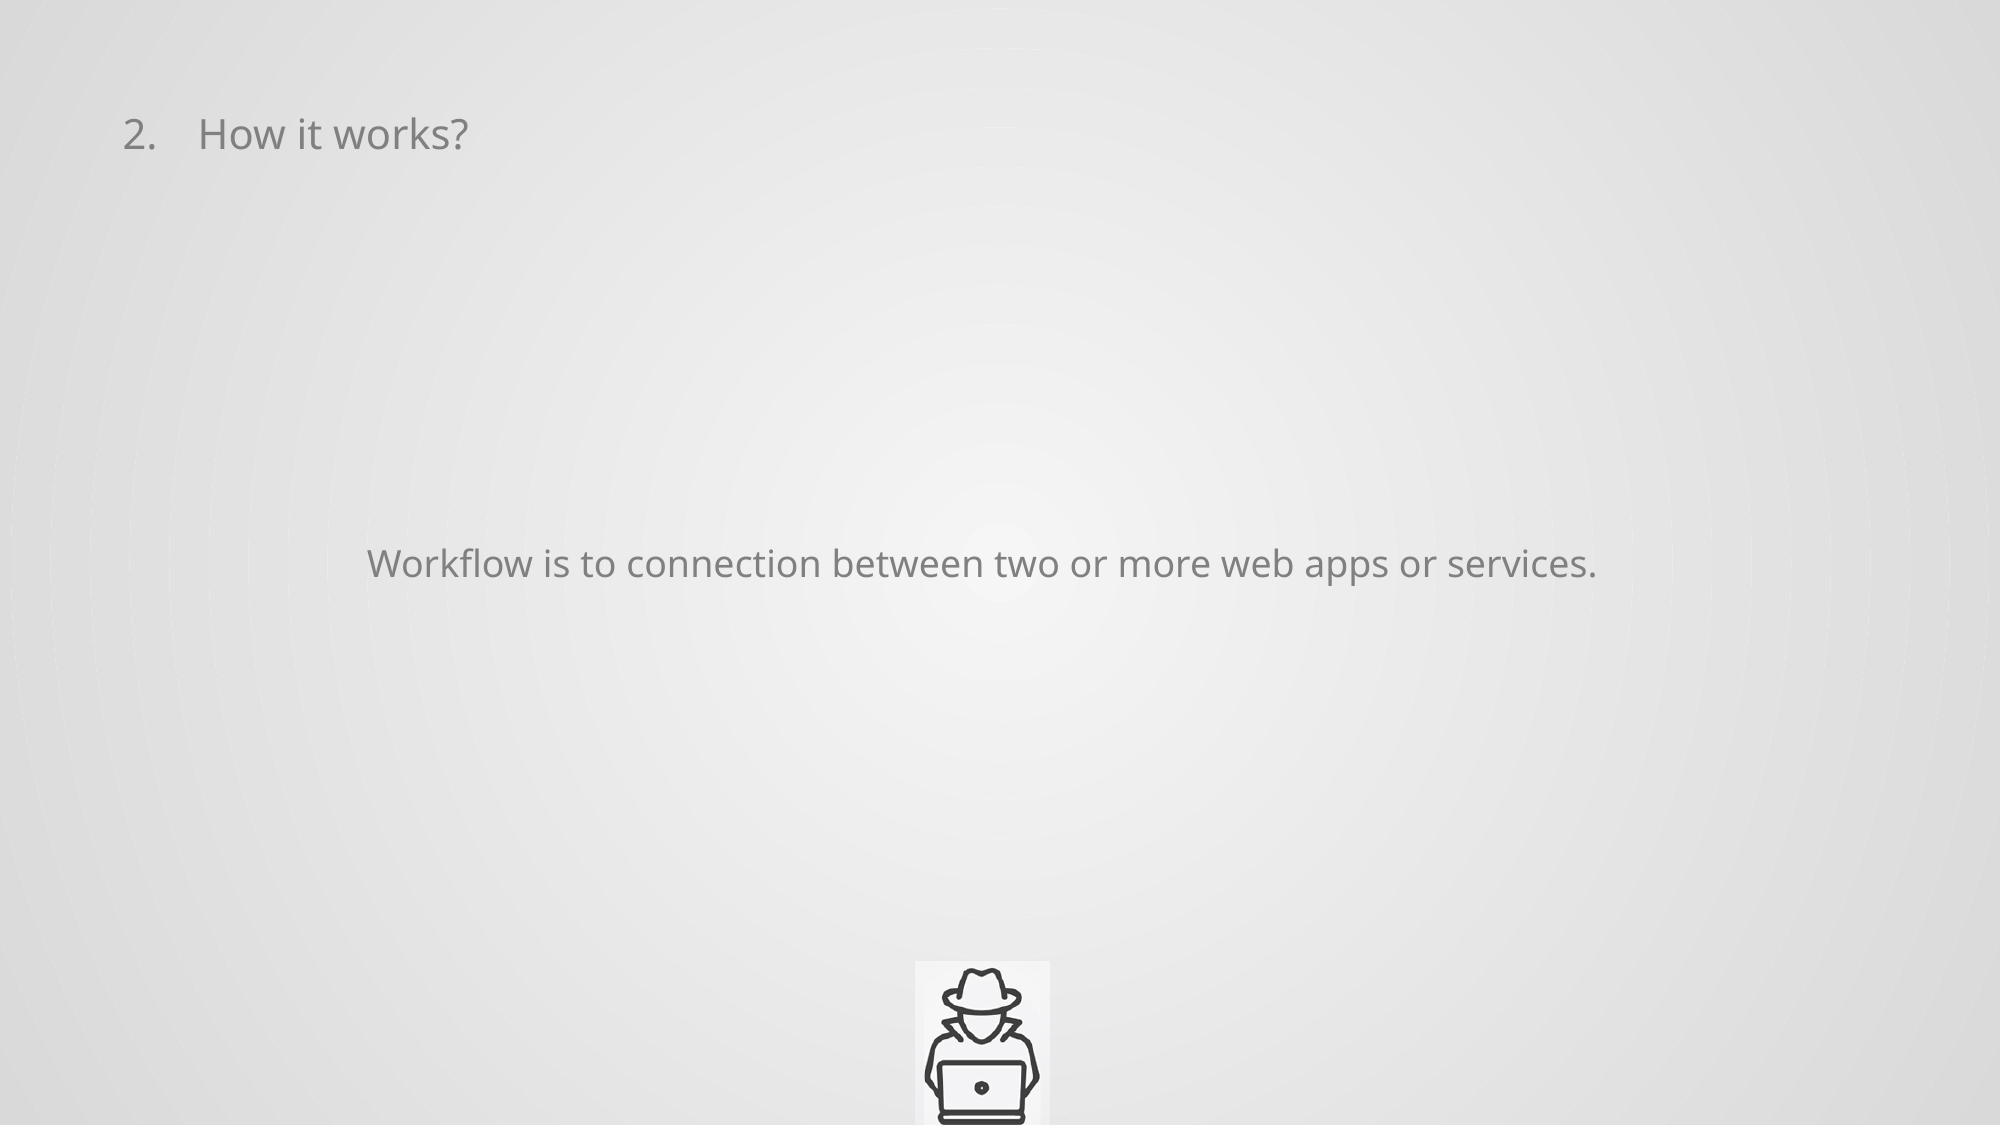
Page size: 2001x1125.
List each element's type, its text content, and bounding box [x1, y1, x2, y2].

text_box How it works? [107, 100, 495, 165]
picture [915, 961, 1050, 1125]
text_box Workflow is to connection between two or more web apps or services. [352, 532, 1614, 592]
